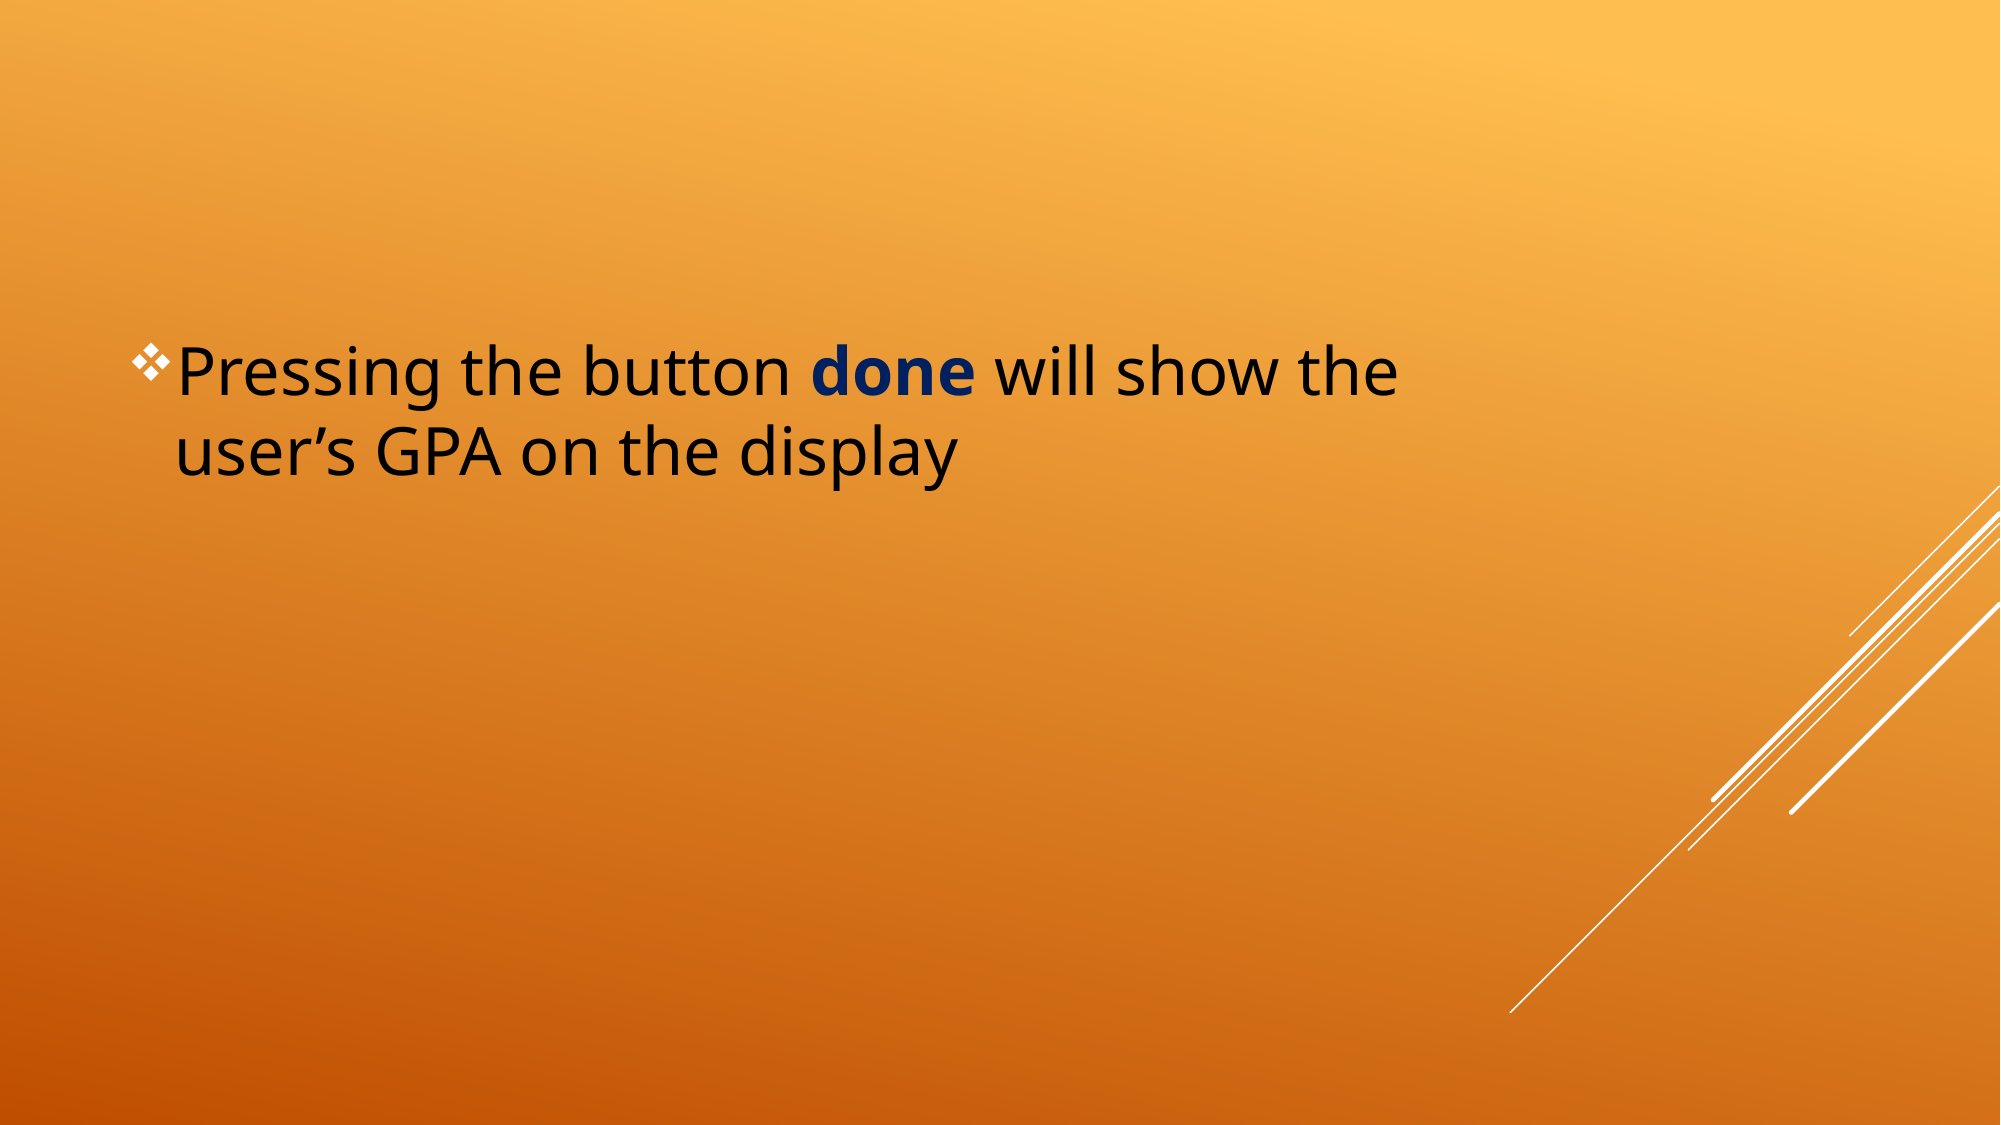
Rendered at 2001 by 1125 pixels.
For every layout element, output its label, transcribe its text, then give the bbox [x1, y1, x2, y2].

list Pressing the button done will show the user’s GPA on the display [112, 112, 1513, 706]
